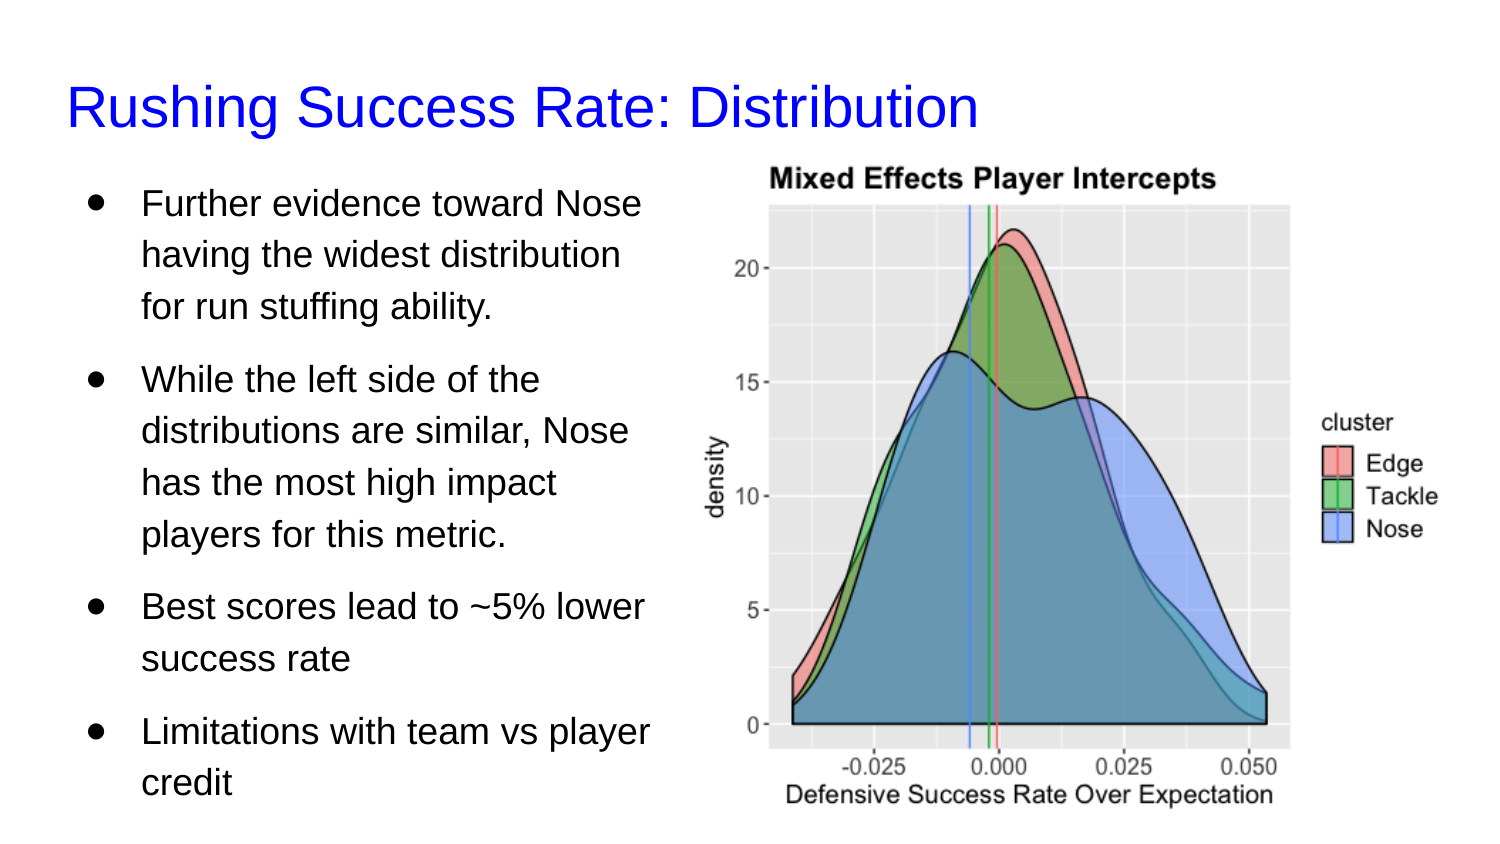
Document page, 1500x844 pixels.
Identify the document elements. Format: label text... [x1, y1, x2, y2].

picture [695, 156, 1461, 819]
title Rushing Success Rate: Distribution [51, 54, 1449, 149]
list Further evidence toward Nose having the widest distribution for run stuffing ability. While the left side of the distributions are similar, Nose has the most high impact players for this metric. Best scores lead to ~5% lower success rate Limitations with team vs player credit [51, 156, 690, 718]
